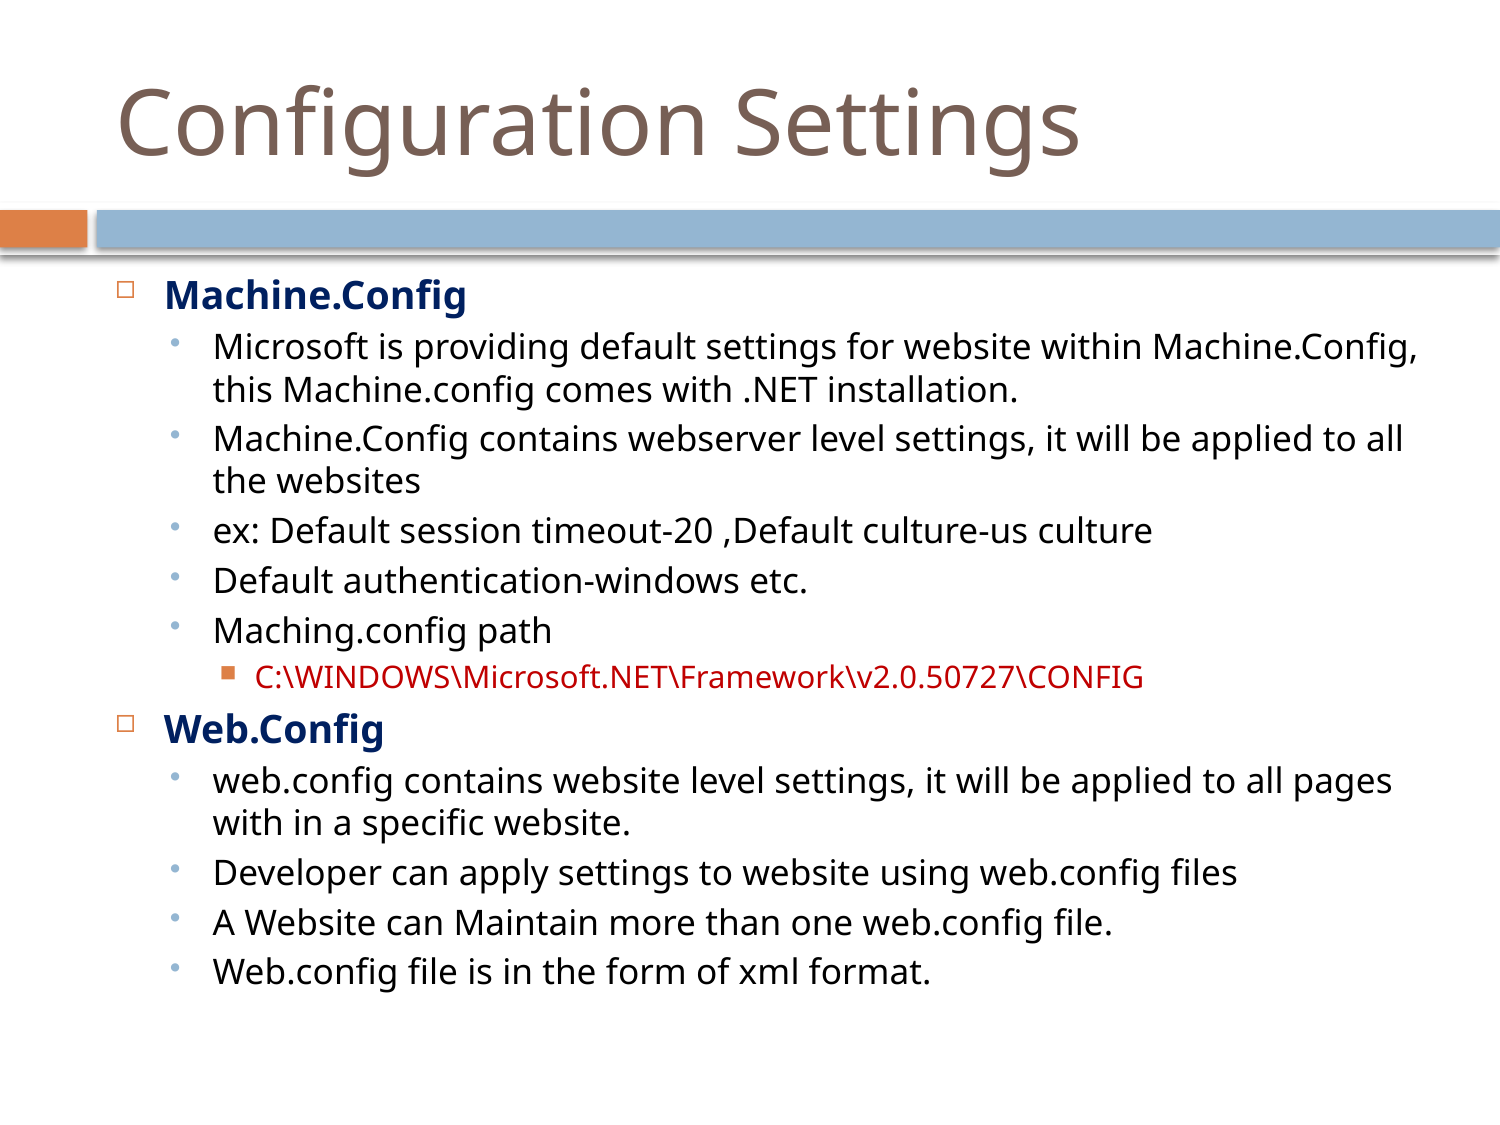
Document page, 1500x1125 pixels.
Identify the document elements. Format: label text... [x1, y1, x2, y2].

title Configuration Settings [100, 37, 1438, 200]
list Machine.Config Microsoft is providing default settings for website within Machine.Config, this Machine.config comes with .NET installation. Machine.Config contains webserver level settings, it will be applied to all the websites ex: Default session timeout-20 ,Default culture-us culture Default authentication-windows etc. Maching.config path C:\WINDOWS\Microsoft.NET\Framework\v2.0.50727\CONFIG Web.Config web.config contains website level settings, it will be applied to all pages with in a specific website. Developer can apply settings to website using web.config files A Website can Maintain more than one web.config file. Web.config file is in the form of xml format. [100, 262, 1438, 1000]
